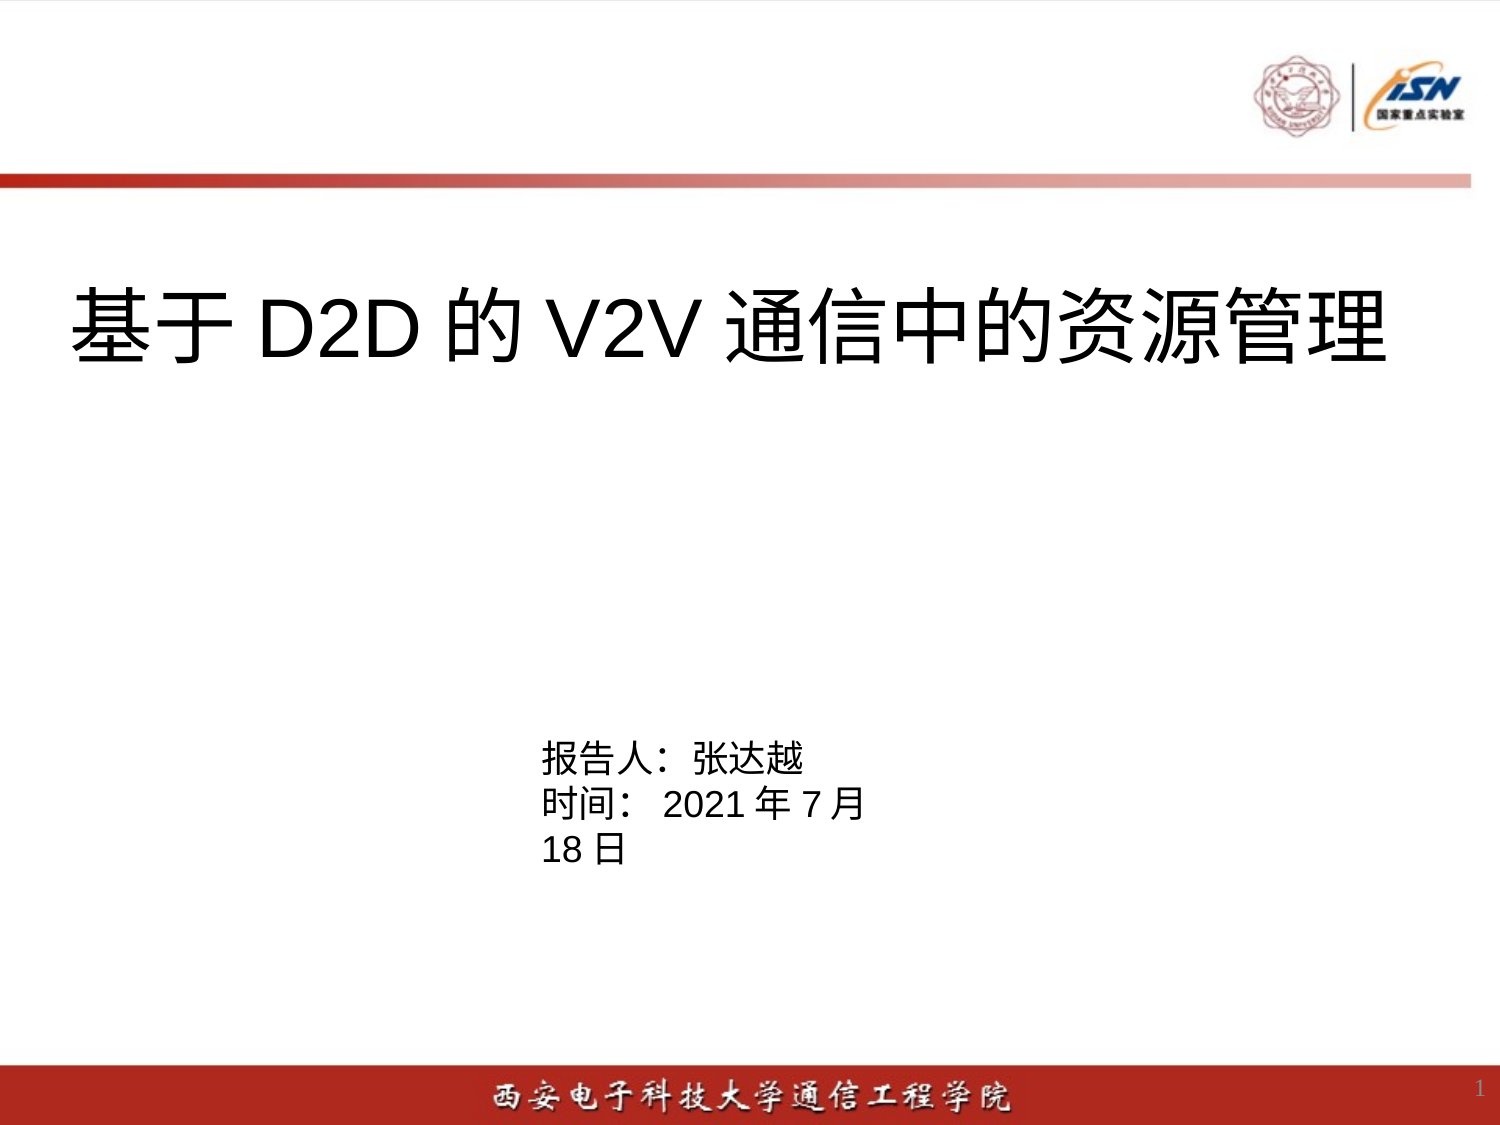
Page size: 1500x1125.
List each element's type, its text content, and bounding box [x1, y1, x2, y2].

picture [0, 0, 1500, 1125]
text_box 报告人：张达越 时间：2021年7月18日 [526, 727, 933, 878]
slide_number 1 [1151, 1064, 1500, 1125]
text_box 基于D2D的V2V通信中的资源管理 [29, 267, 1430, 382]
